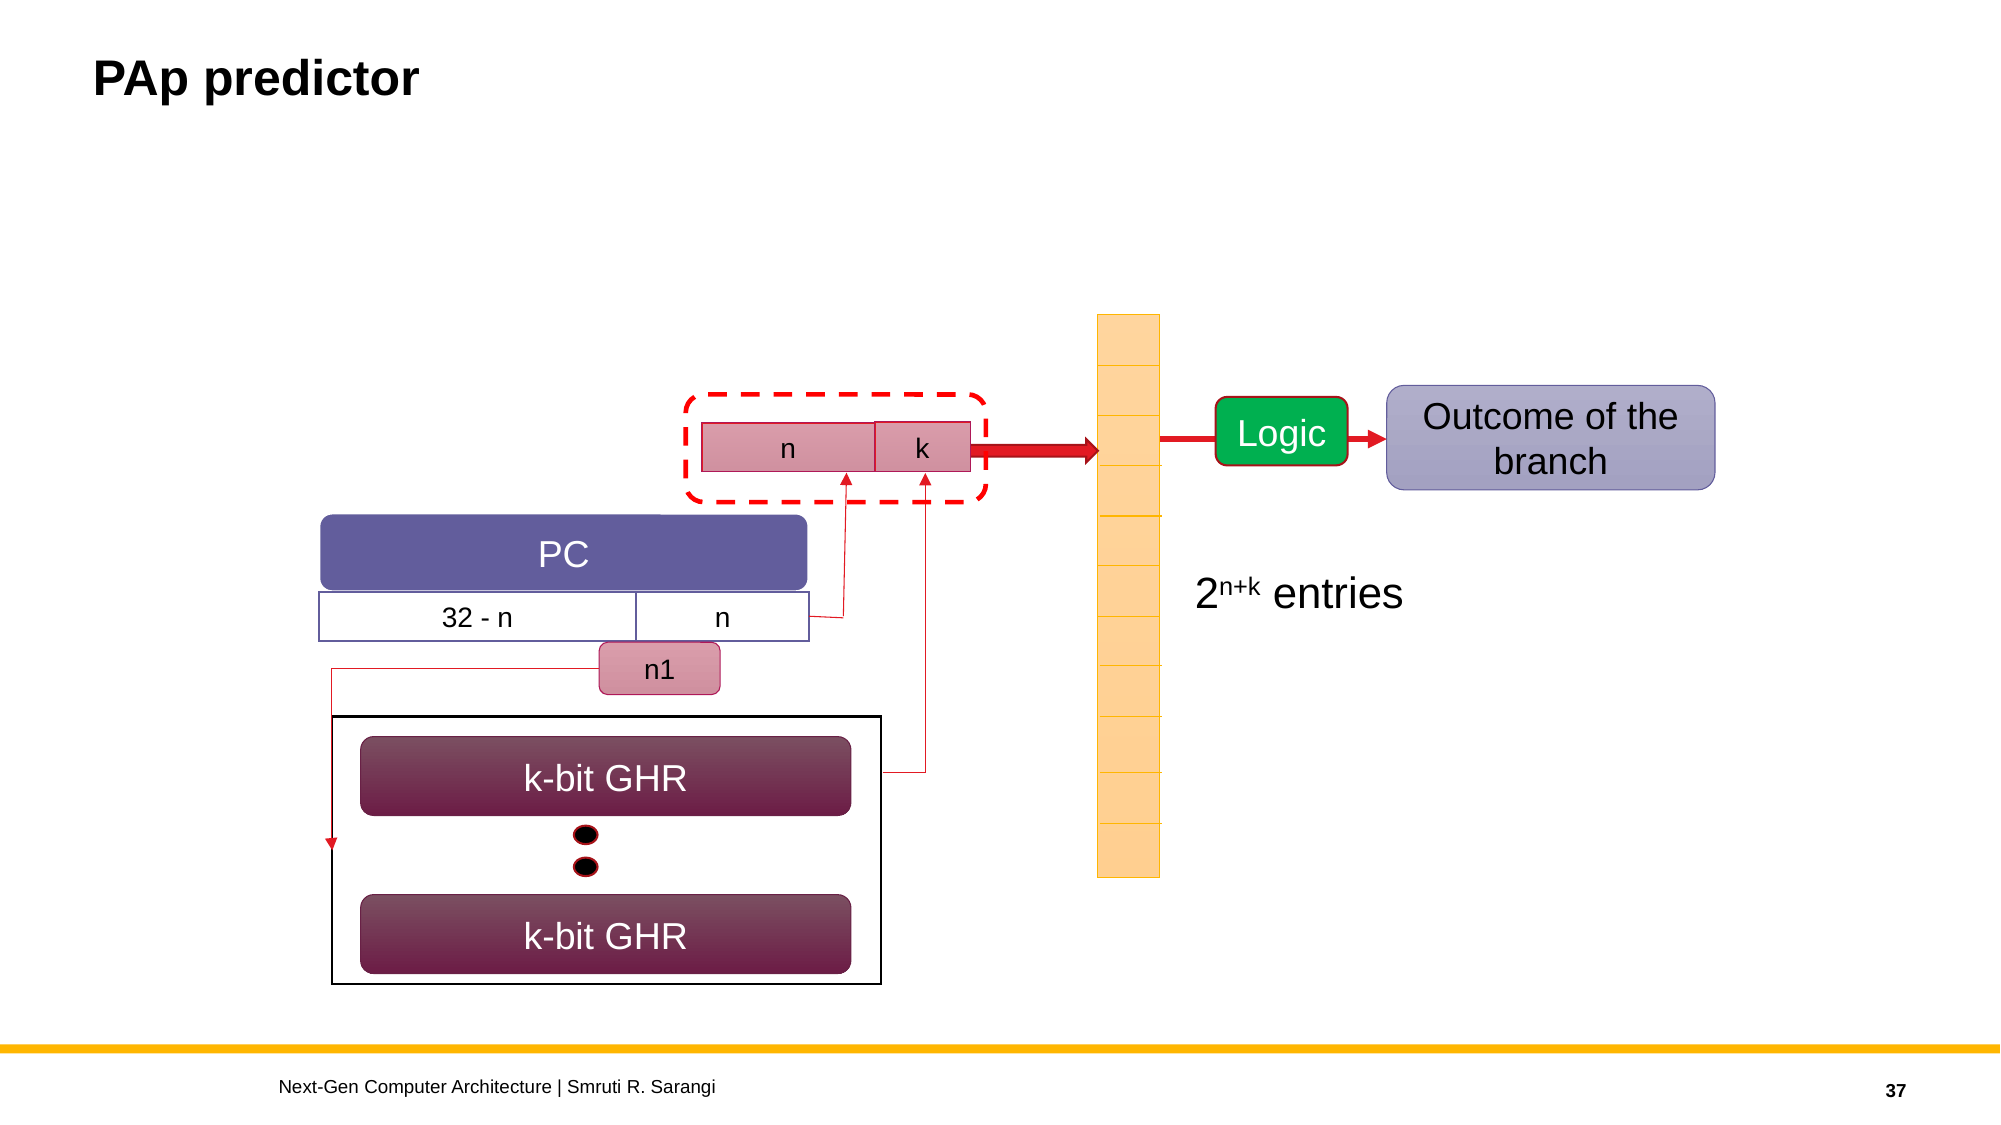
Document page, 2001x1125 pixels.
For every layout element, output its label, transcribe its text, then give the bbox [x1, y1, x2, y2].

text_box [1097, 314, 1160, 365]
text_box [843, 472, 847, 617]
text_box 2n+k entries [1180, 557, 1420, 625]
text_box 32 - n [318, 591, 635, 642]
text_box [986, 436, 1100, 465]
title PAp predictor [78, 45, 1578, 180]
text_box PC [317, 511, 811, 591]
text_box [1097, 617, 1160, 878]
text_box n [635, 591, 810, 642]
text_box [332, 668, 600, 851]
text_box Logic [1214, 440, 1349, 467]
text_box [331, 715, 882, 985]
text_box Logic [1214, 395, 1349, 439]
slide_number 37 [1711, 1071, 1922, 1109]
text_box [1097, 416, 1160, 565]
text_box [1097, 366, 1160, 415]
footer Next-Gen Computer Architecture | Smruti R. Sarangi [263, 1067, 1464, 1105]
text_box [684, 393, 987, 504]
text_box [1097, 566, 1160, 616]
text_box n1 [598, 641, 721, 696]
text_box Outcome of the branch [1386, 384, 1716, 491]
